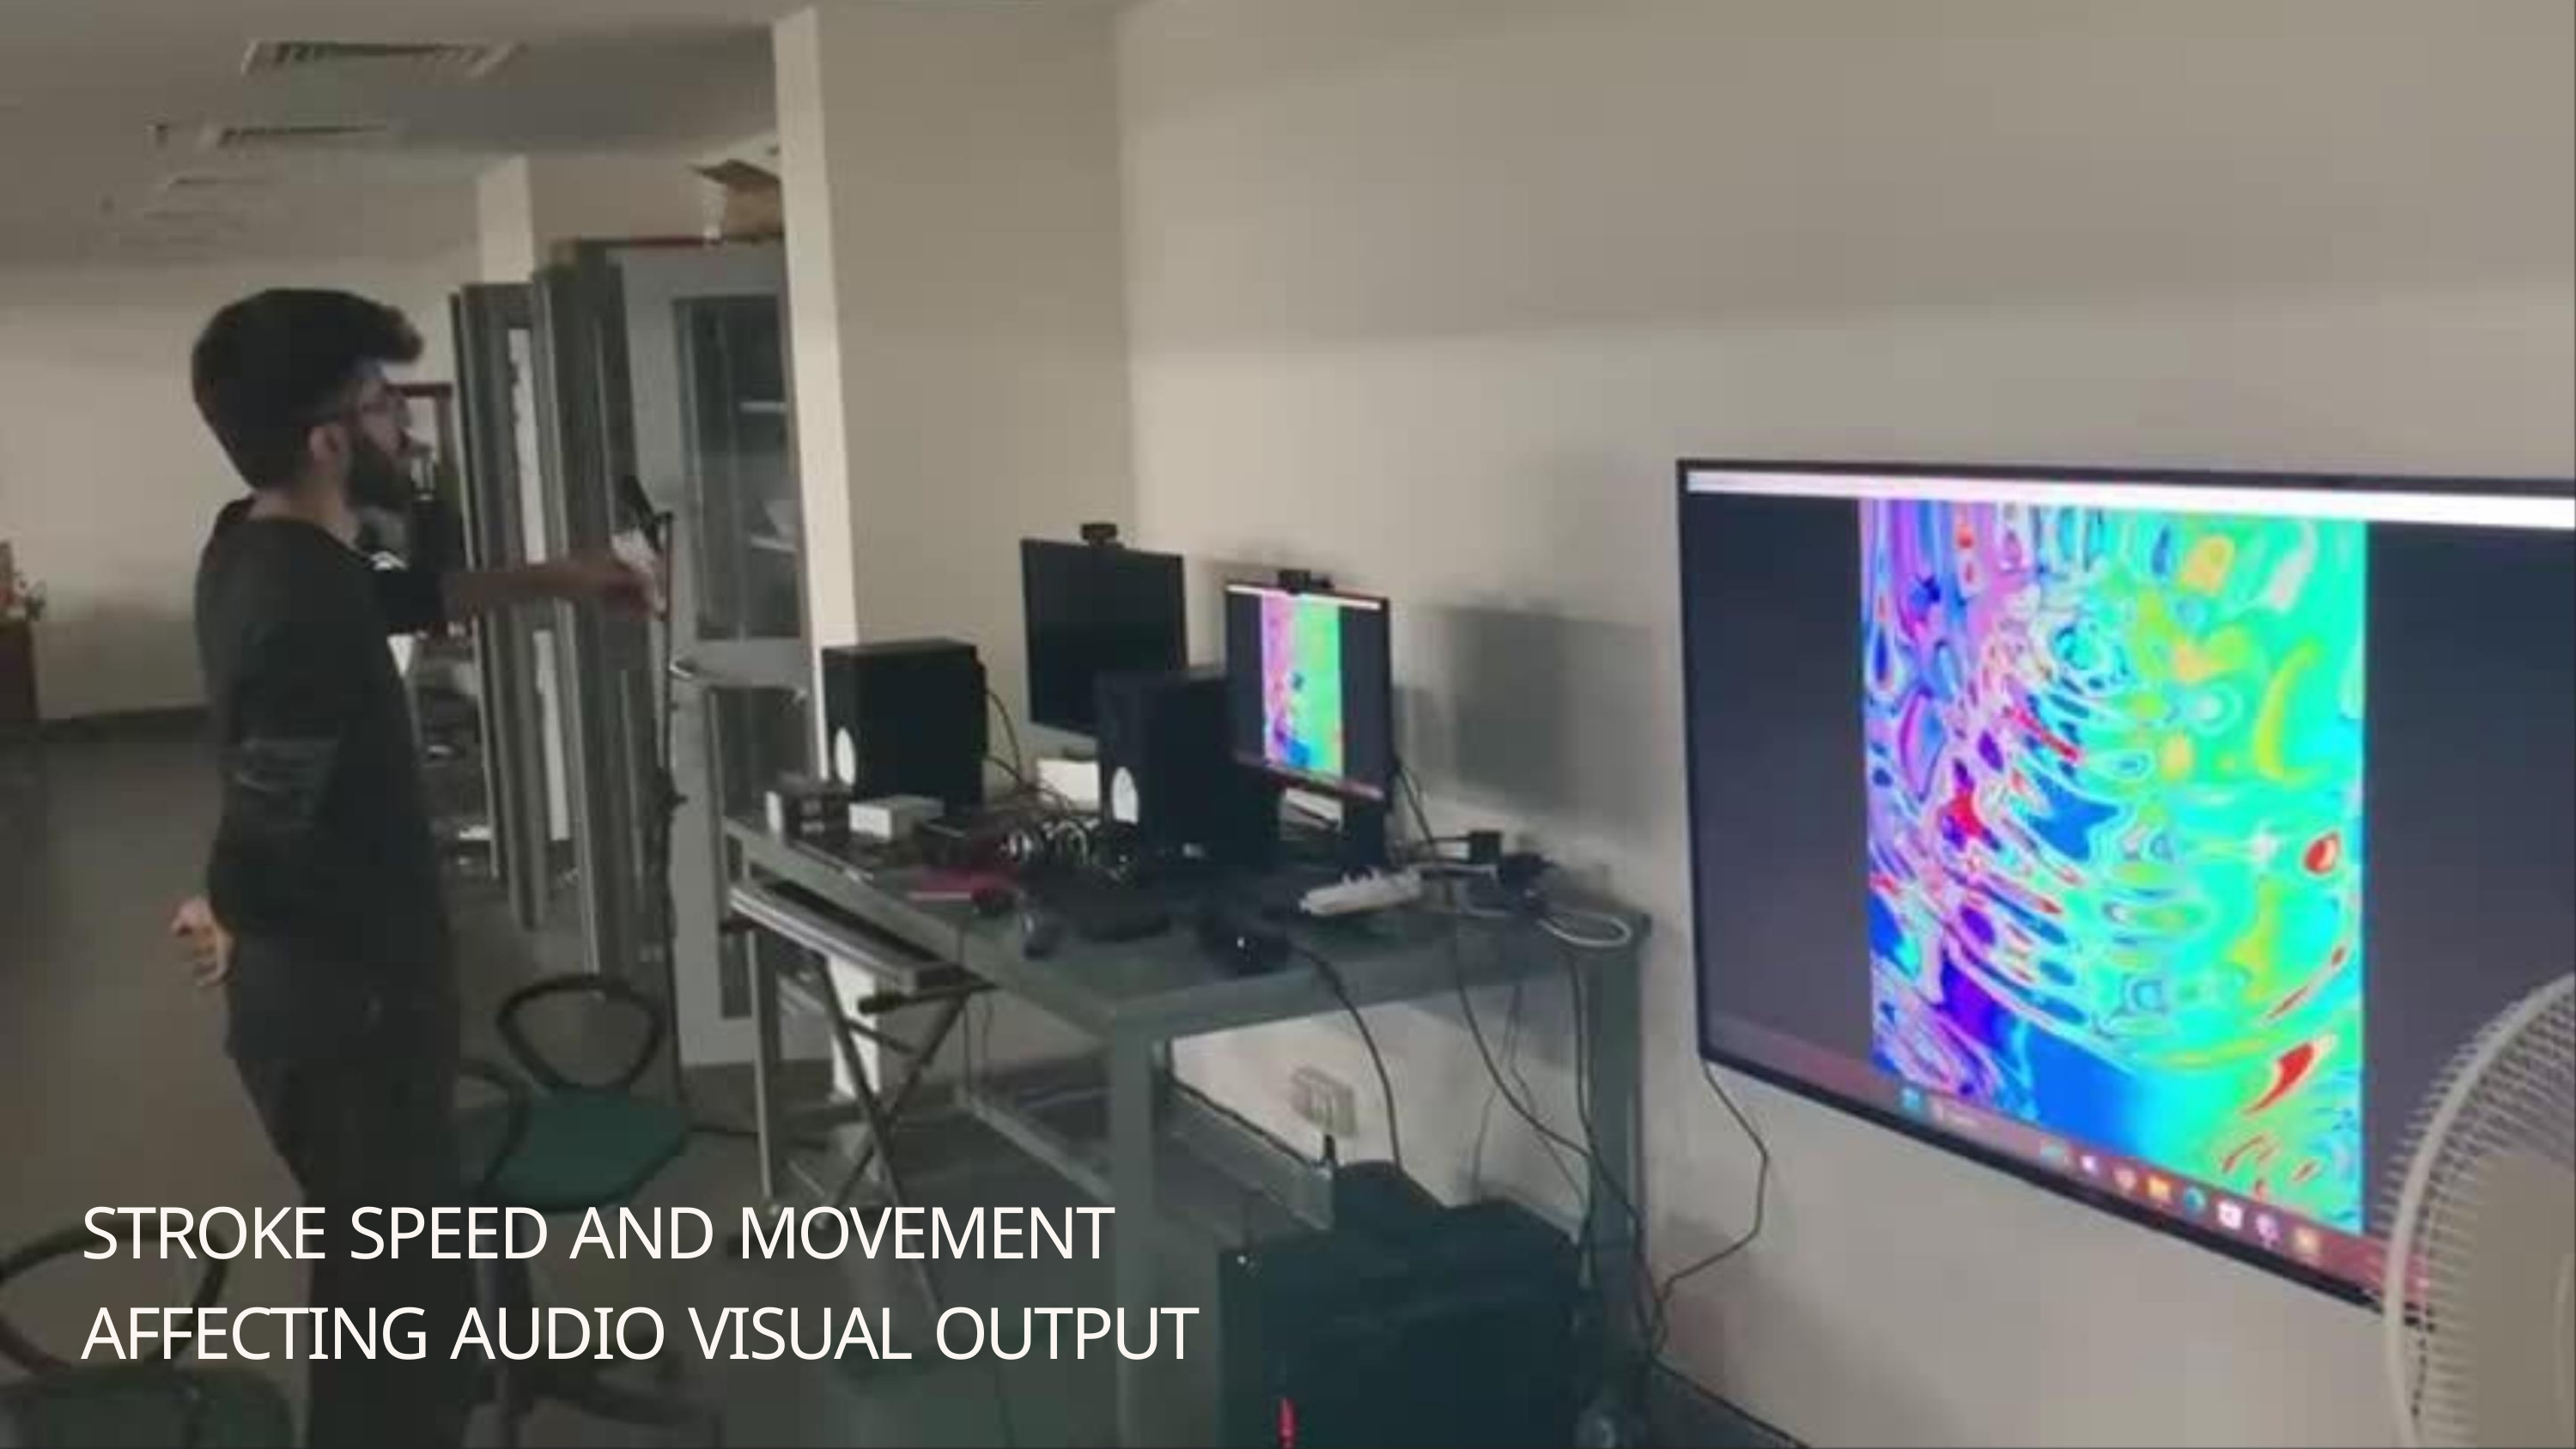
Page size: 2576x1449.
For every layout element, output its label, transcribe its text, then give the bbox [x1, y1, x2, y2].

text_box STROKE SPEED AND MOVEMENT AFFECTING AUDIO VISUAL OUTPUT [81, 1168, 1363, 1373]
text_box [0, 0, 2576, 1449]
